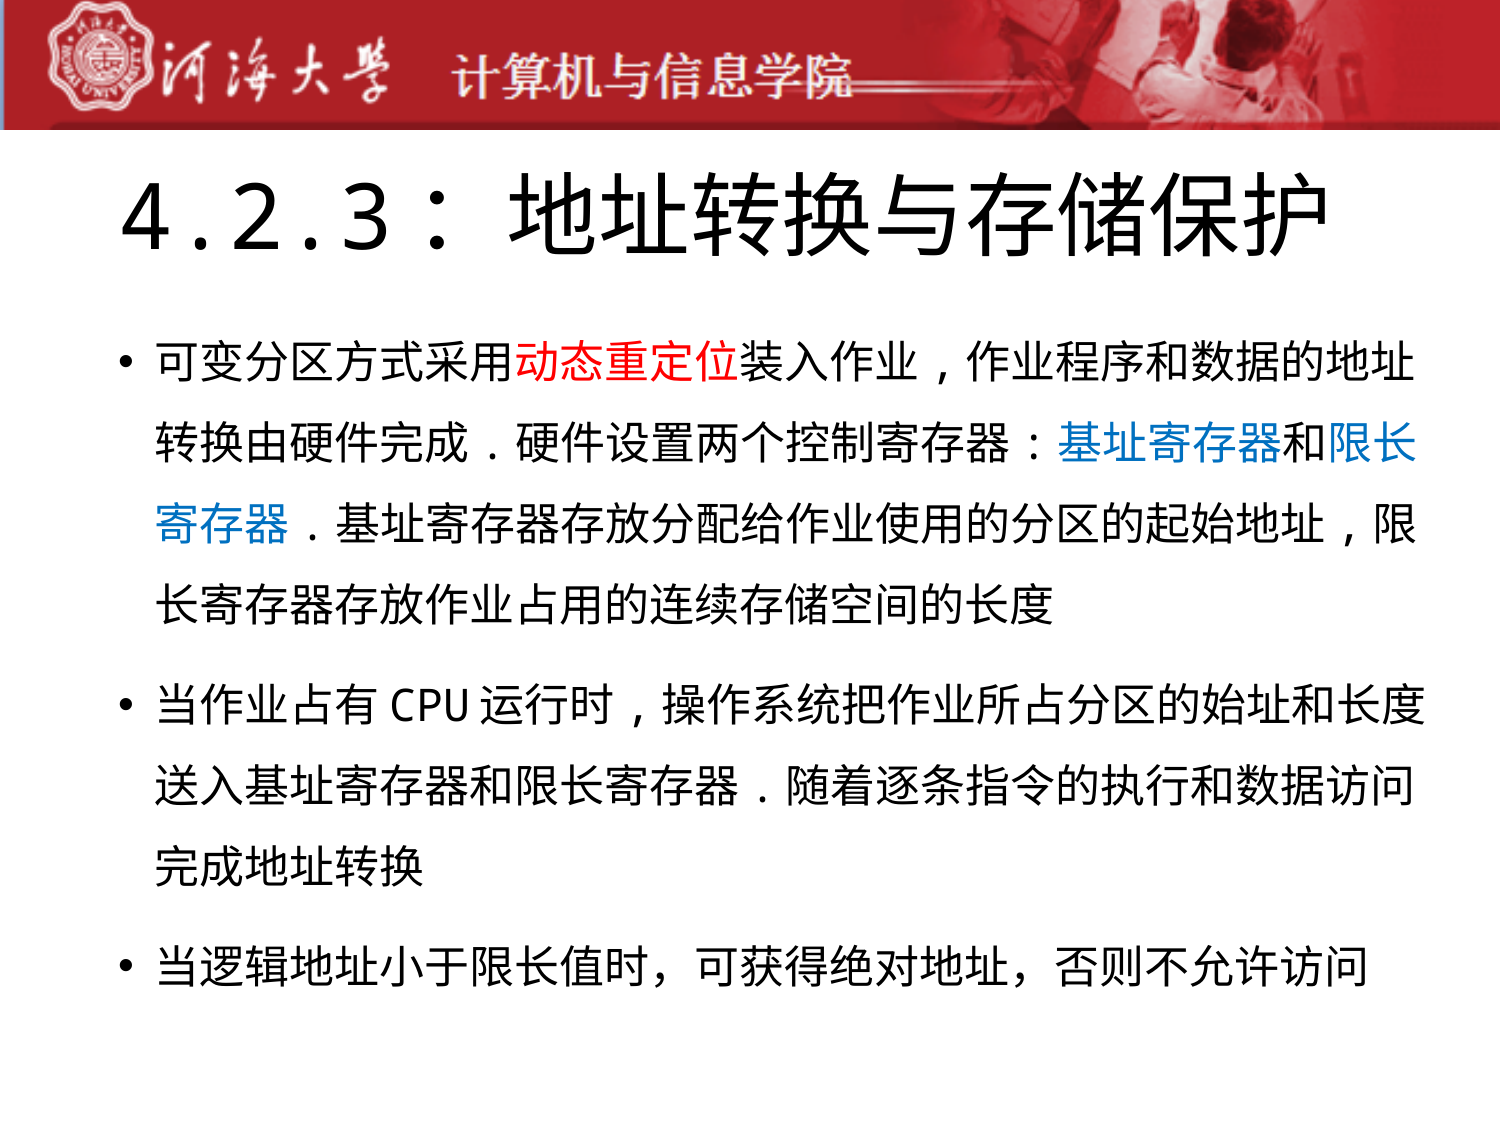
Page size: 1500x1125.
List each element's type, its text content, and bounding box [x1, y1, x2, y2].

title 4.2.3：地址转换与存储保护 [103, 59, 1397, 278]
list 可变分区方式采用动态重定位装入作业,作业程序和数据的地址转换由硬件完成.硬件设置两个控制寄存器:基址寄存器和限长寄存器.基址寄存器存放分配给作业使用的分区的起始地址,限长寄存器存放作业占用的连续存储空间的长度 当作业占有CPU运行时,操作系统把作业所占分区的始址和长度送入基址寄存器和限长寄存器.随着逐条指令的执行和数据访问完成地址转换 当逻辑地址小于限长值时，可获得绝对地址，否则不允许访问 [103, 299, 1443, 1014]
picture [0, 0, 1500, 130]
